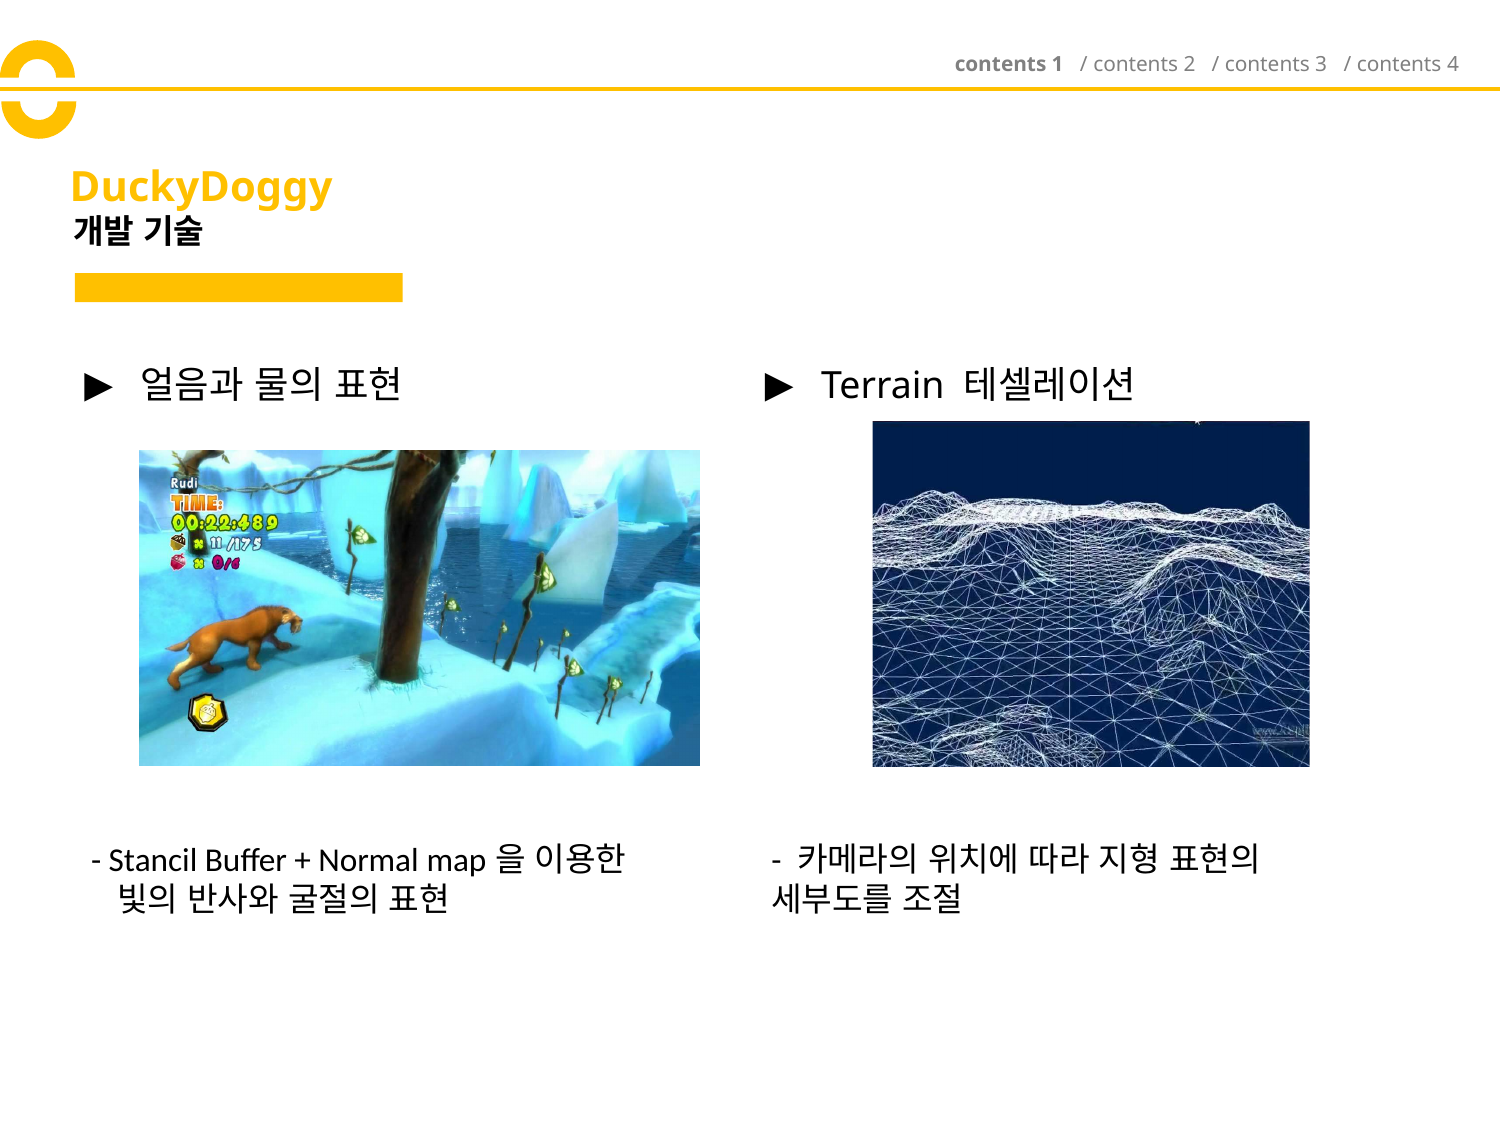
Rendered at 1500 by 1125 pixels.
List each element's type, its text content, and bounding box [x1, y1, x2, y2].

text_box contents 1 / contents 2 / contents 3 / contents 4 [919, 43, 1474, 83]
text_box - 카메라의 위치에 따라 지형 표현의 세부도를 조절 [756, 830, 1402, 926]
text_box 개발 기술 [58, 202, 487, 258]
text_box - Stancil Buffer + Normal map을 이용한 빛의 반사와 굴절의 표현 [76, 830, 722, 926]
text_box [0, 39, 76, 79]
picture [138, 450, 700, 767]
title DuckyDoggy [54, 166, 632, 210]
text_box 얼음과 물의 표현 [69, 308, 648, 414]
text_box [74, 272, 404, 303]
picture [872, 421, 1310, 767]
text_box [0, 100, 78, 140]
text_box Terrain 테셀레이션 [749, 308, 1328, 414]
